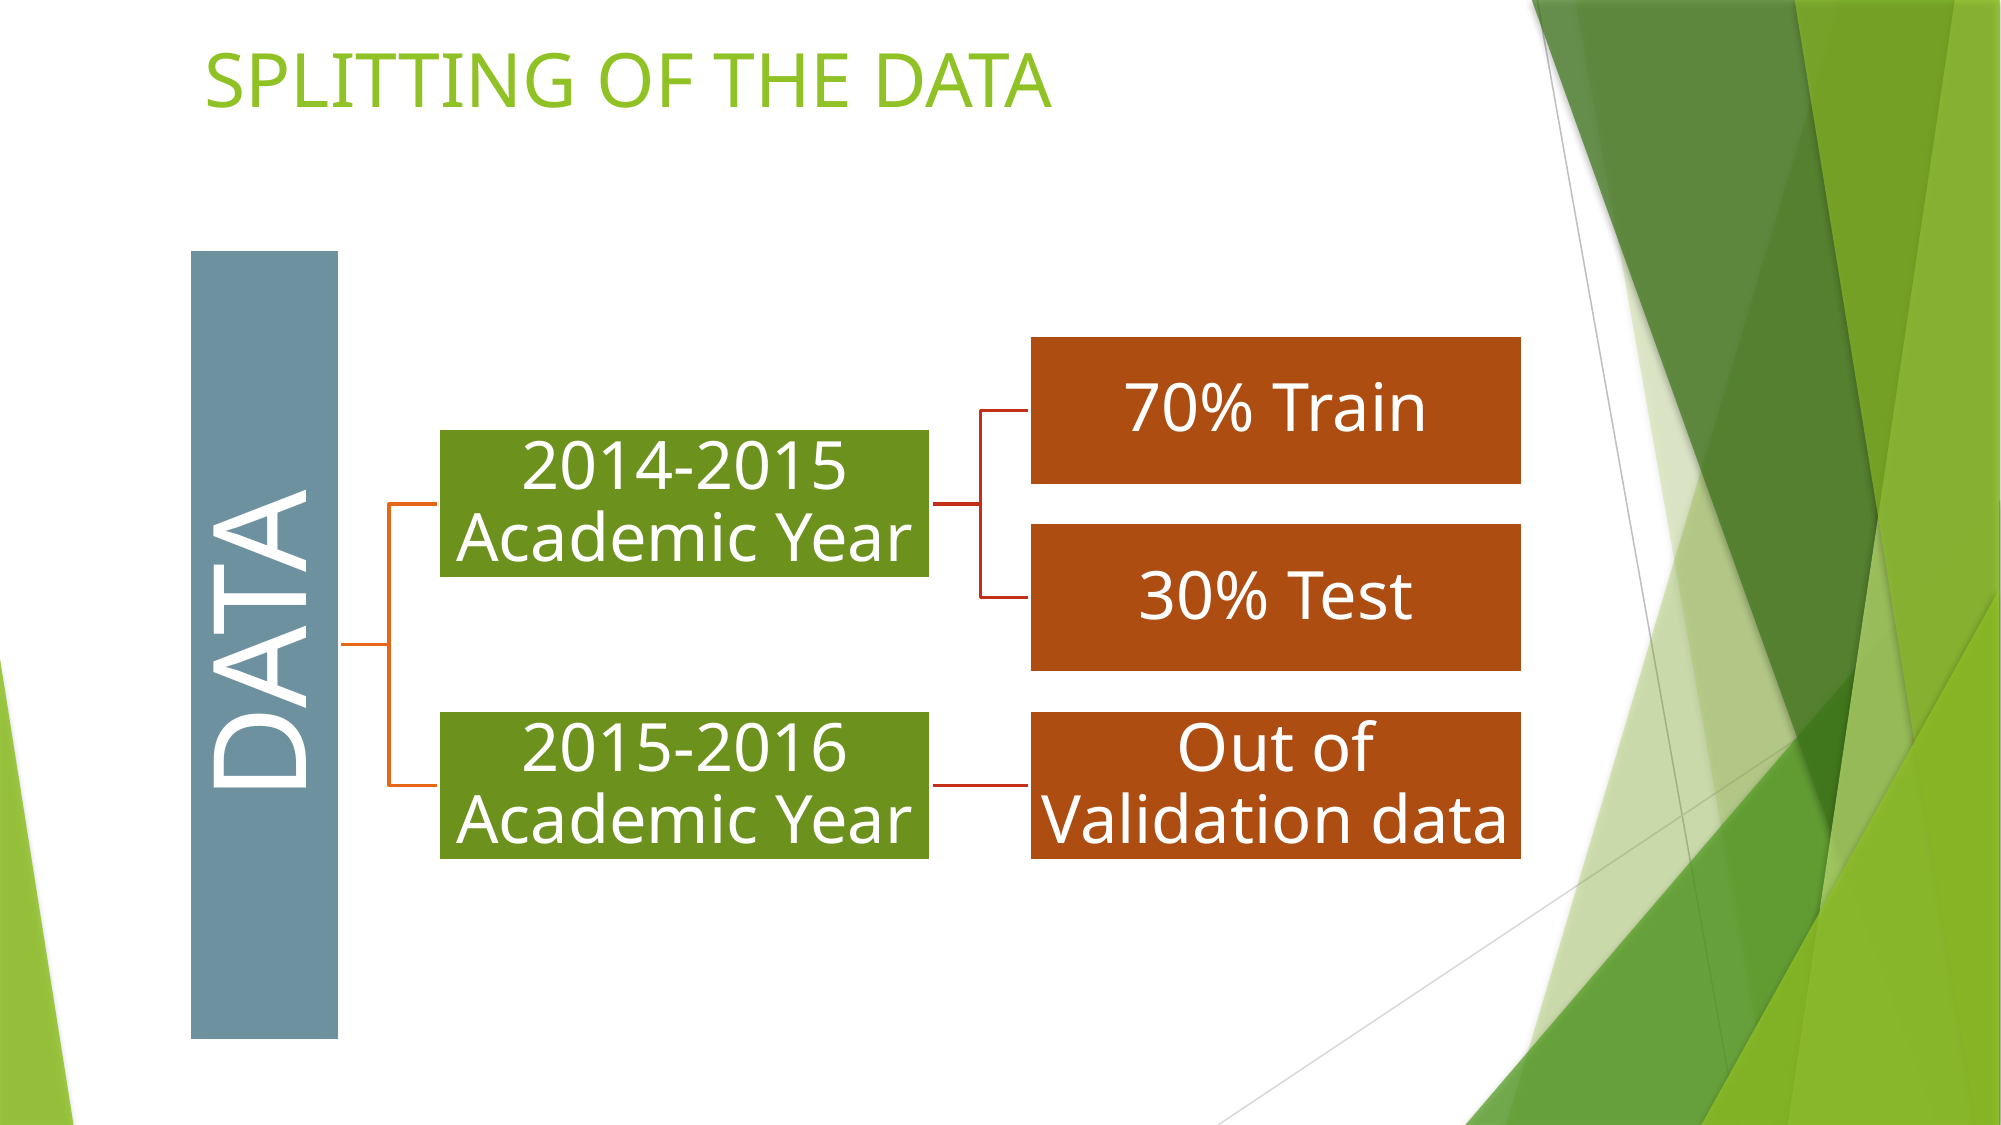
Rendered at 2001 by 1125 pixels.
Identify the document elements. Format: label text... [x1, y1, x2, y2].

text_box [188, 199, 1524, 1090]
title SPLITTING OF THE DATA [189, 25, 1815, 268]
